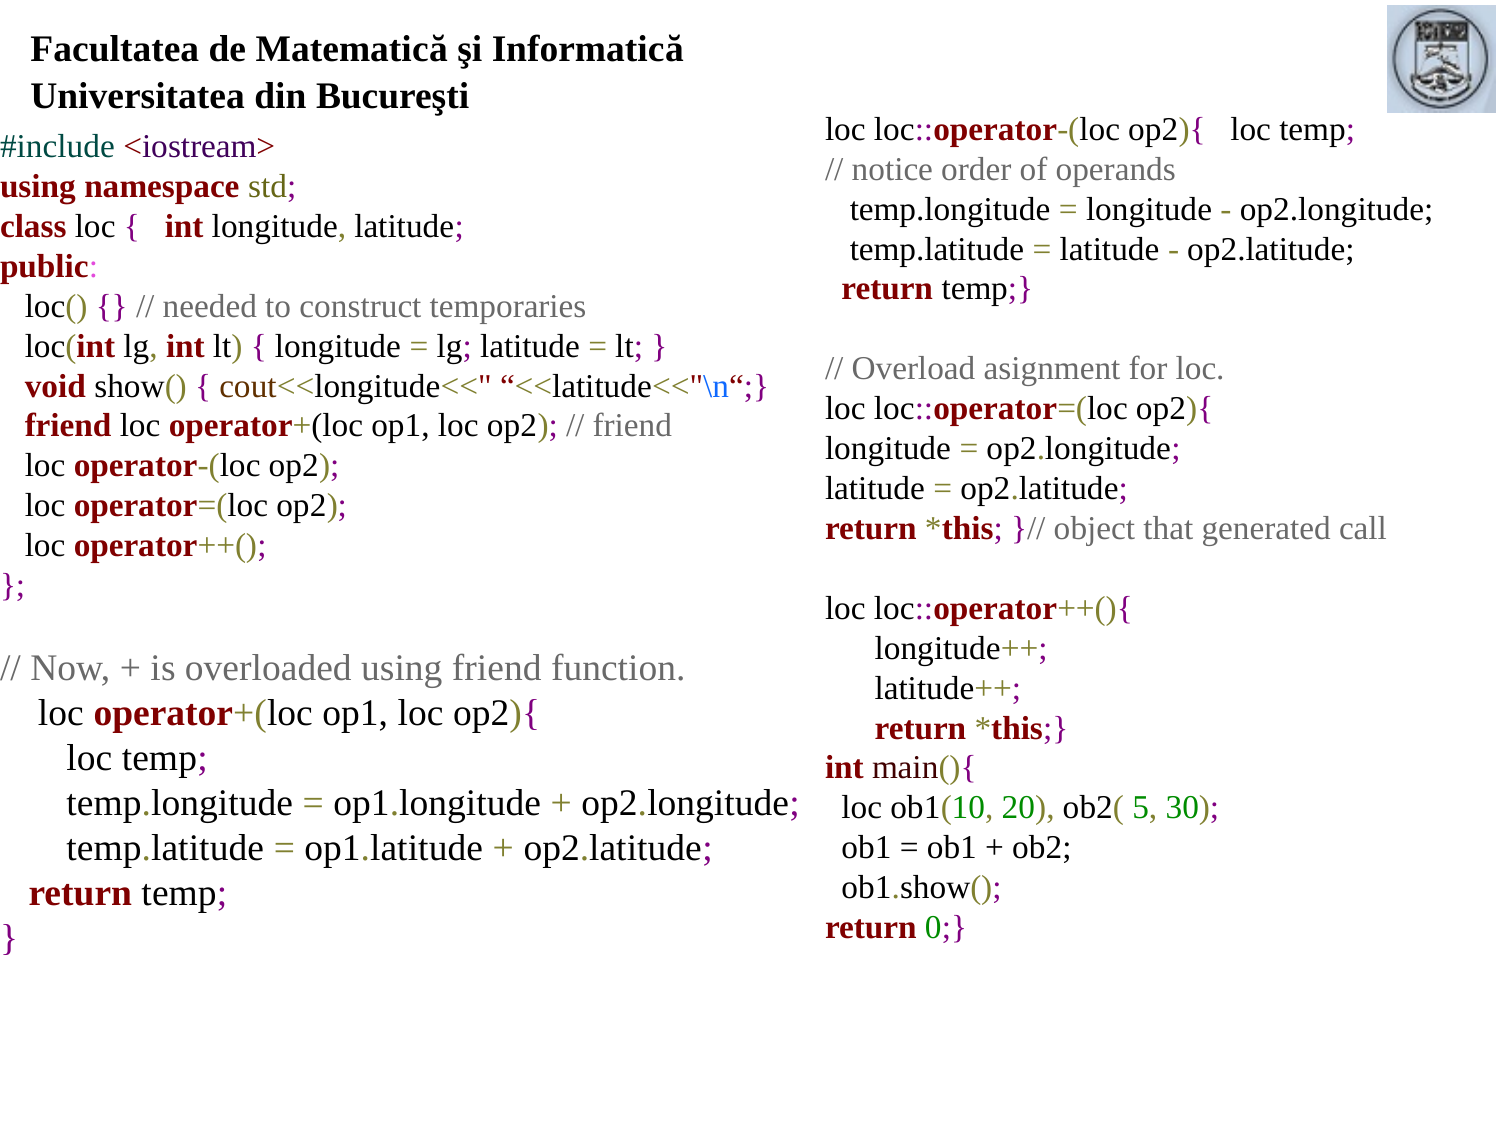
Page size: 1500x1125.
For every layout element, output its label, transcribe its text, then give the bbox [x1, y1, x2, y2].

text_box #include <iostream> using namespace std; class loc { int longitude, latitude; public: loc() {} // needed to construct temporaries loc(int lg, int lt) { longitude = lg; latitude = lt; } void show() { cout<<longitude<<" “<<latitude<<"\n“;} friend loc operator+(loc op1, loc op2); // friend loc operator-(loc op2); loc operator=(loc op2); loc operator++(); }; // Now, + is overloaded using friend function. loc operator+(loc op1, loc op2){ loc temp; temp.longitude = op1.longitude + op2.longitude; temp.latitude = op1.latitude + op2.latitude; return temp; } [0, 124, 850, 959]
picture [1387, 4, 1496, 113]
text_box Facultatea de Matematică şi Informatică Universitatea din Bucureşti [13, 13, 841, 123]
text_box loc loc::operator-(loc op2){ loc temp; // notice order of operands temp.longitude = longitude - op2.longitude; temp.latitude = latitude - op2.latitude; return temp;} // Overload asignment for loc. loc loc::operator=(loc op2){ longitude = op2.longitude; latitude = op2.latitude; return *this; }// object that generated call loc loc::operator++(){ longitude++; latitude++; return *this;} int main(){ loc ob1(10, 20), ob2( 5, 30); ob1 = ob1 + ob2; ob1.show(); return 0;} [825, 106, 1463, 946]
